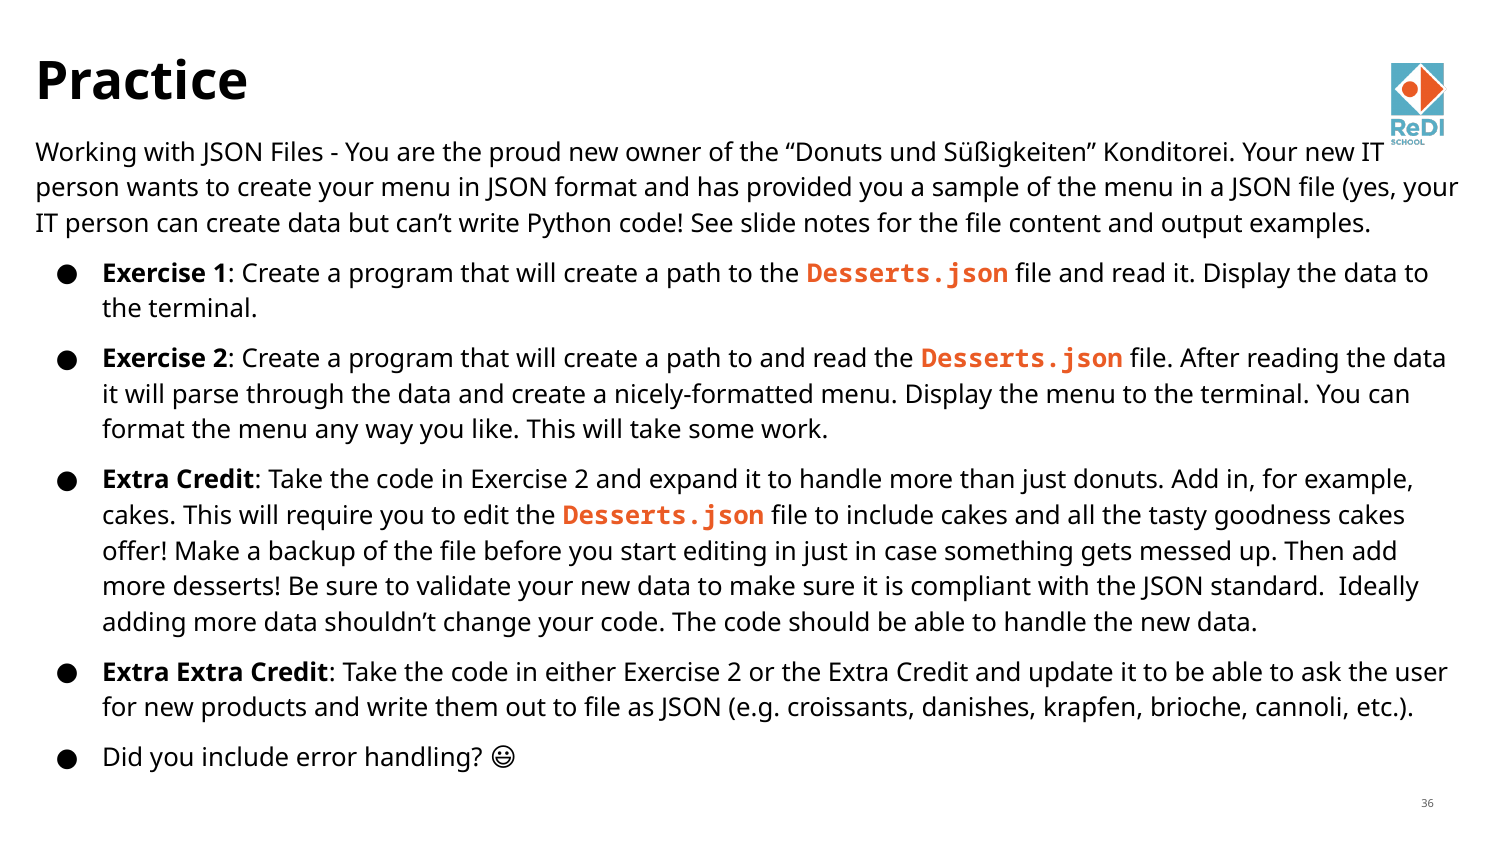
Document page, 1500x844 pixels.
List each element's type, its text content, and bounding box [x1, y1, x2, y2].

list Working with JSON Files - You are the proud new owner of the “Donuts und Süßigkeiten” Konditorei. Your new IT person wants to create your menu in JSON format and has provided you a sample of the menu in a JSON file (yes, your IT person can create data but can’t write Python code! See slide notes for the file content and output examples. Exercise 1: Create a program that will create a path to the Desserts.json file and read it. Display the data to the terminal. Exercise 2: Create a program that will create a path to and read the Desserts.json file. After reading the data it will parse through the data and create a nicely-formatted menu. Display the menu to the terminal. You can format the menu any way you like. This will take some work. Extra Credit: Take the code in Exercise 2 and expand it to handle more than just donuts. Add in, for example, cakes. This will require you to edit the Desserts.json file to include cakes and all the tasty goodness cakes offer! Make a backup of the file before you start editing in just in case something gets messed up. Then add more desserts! Be sure to validate your new data to make sure it is compliant with the JSON standard. Ideally adding more data shouldn’t change your code. The code should be able to handle the new data. Extra Extra Credit: Take the code in either Exercise 2 or the Extra Credit and update it to be able to ask the user for new products and write them out to file as JSON (e.g. croissants, danishes, krapfen, brioche, cannoli, etc.). Did you include error handling? 😃 [20, 115, 1484, 832]
title Practice [20, 31, 1388, 115]
picture [1391, 63, 1447, 115]
slide_number ‹#› [1388, 781, 1449, 827]
